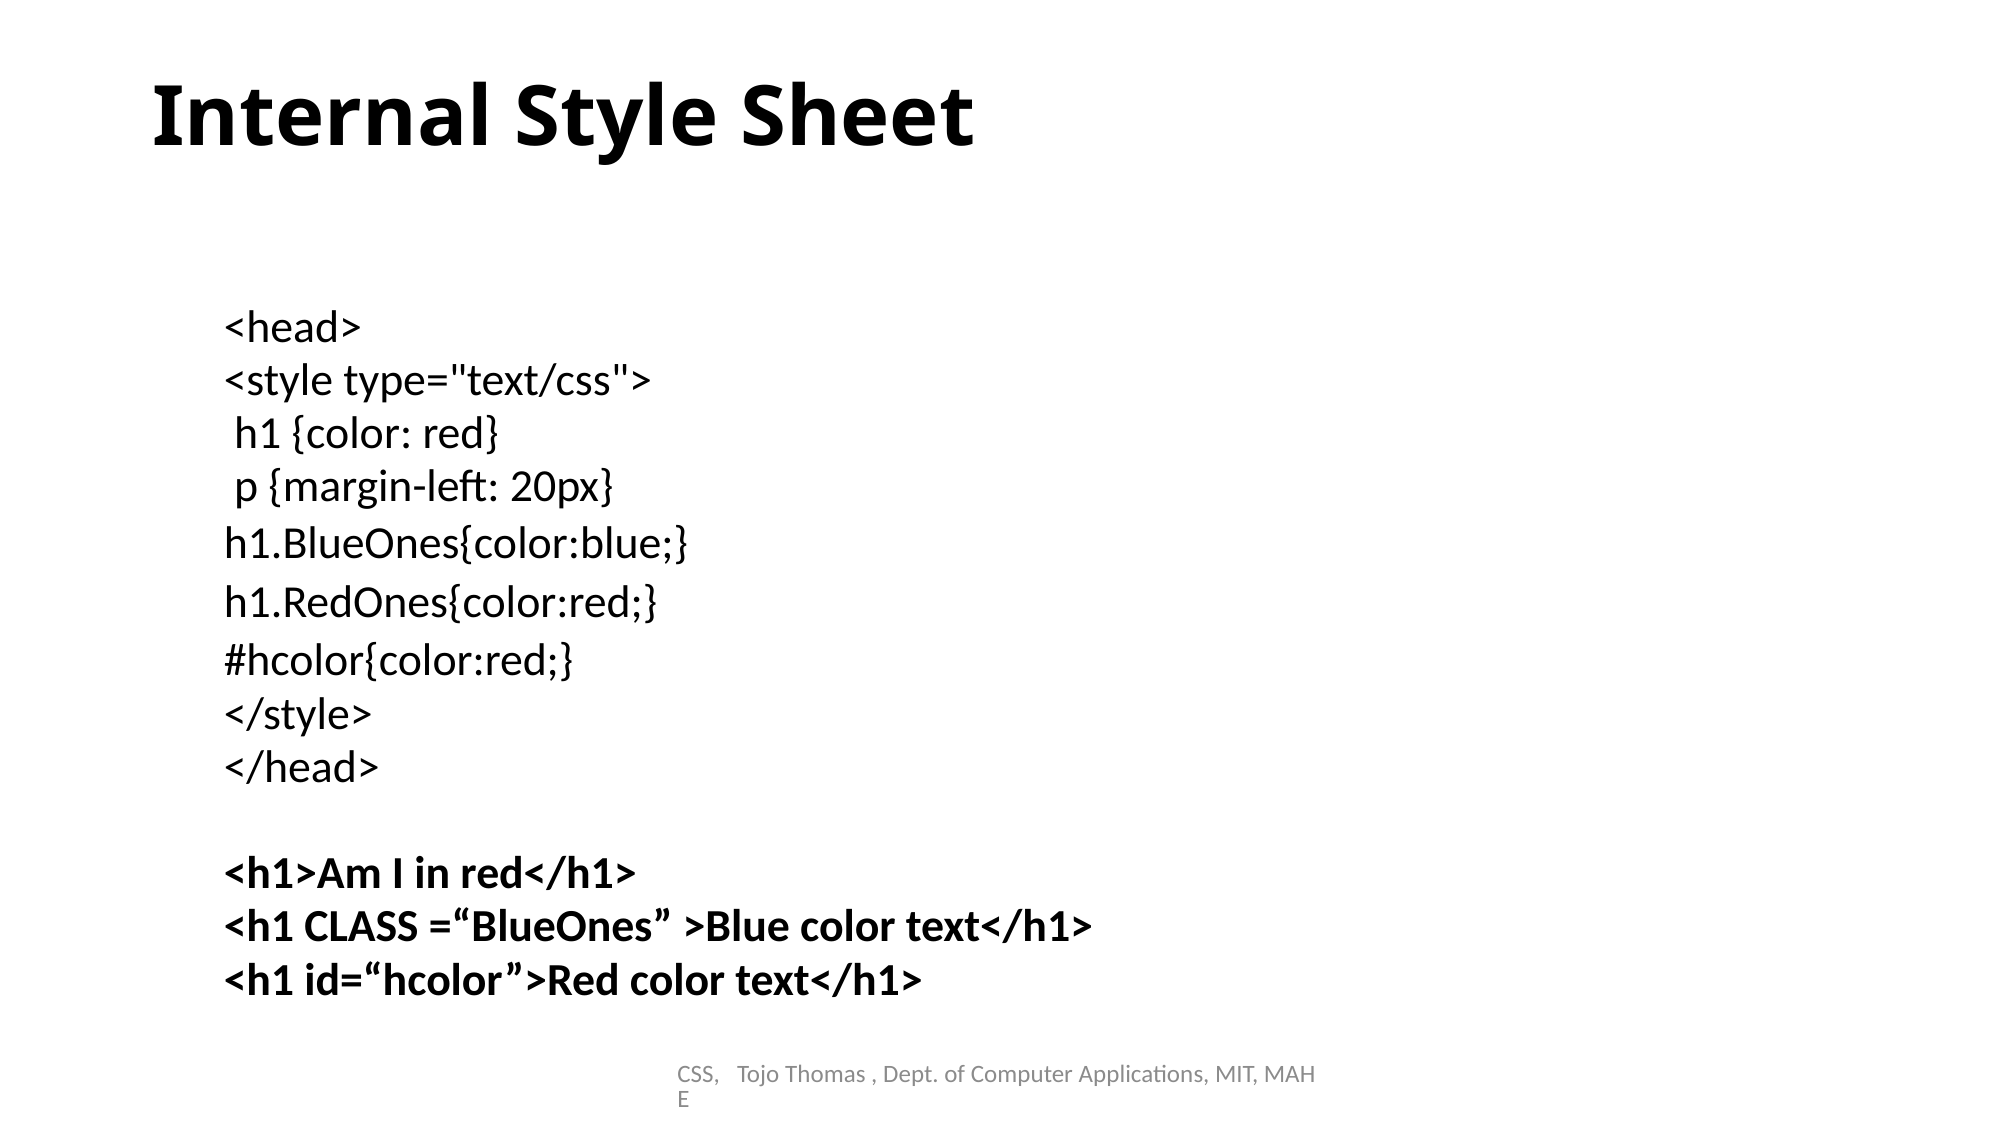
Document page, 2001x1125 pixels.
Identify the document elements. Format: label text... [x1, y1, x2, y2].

footer CSS, Tojo Thomas , Dept. of Computer Applications, MIT, MAHE [662, 1042, 1338, 1103]
list <head> <style type="text/css"> h1 {color: red} p {margin-left: 20px} h1.BlueOnes{color:blue;} h1.RedOnes{color:red;} #hcolor{color:red;} </style> </head> <h1>Am I in red</h1> <h1 CLASS =“BlueOnes” >Blue color text</h1> <h1 id=“hcolor”>Red color text</h1> [137, 299, 1863, 1014]
title Internal Style Sheet [137, 59, 1863, 278]
